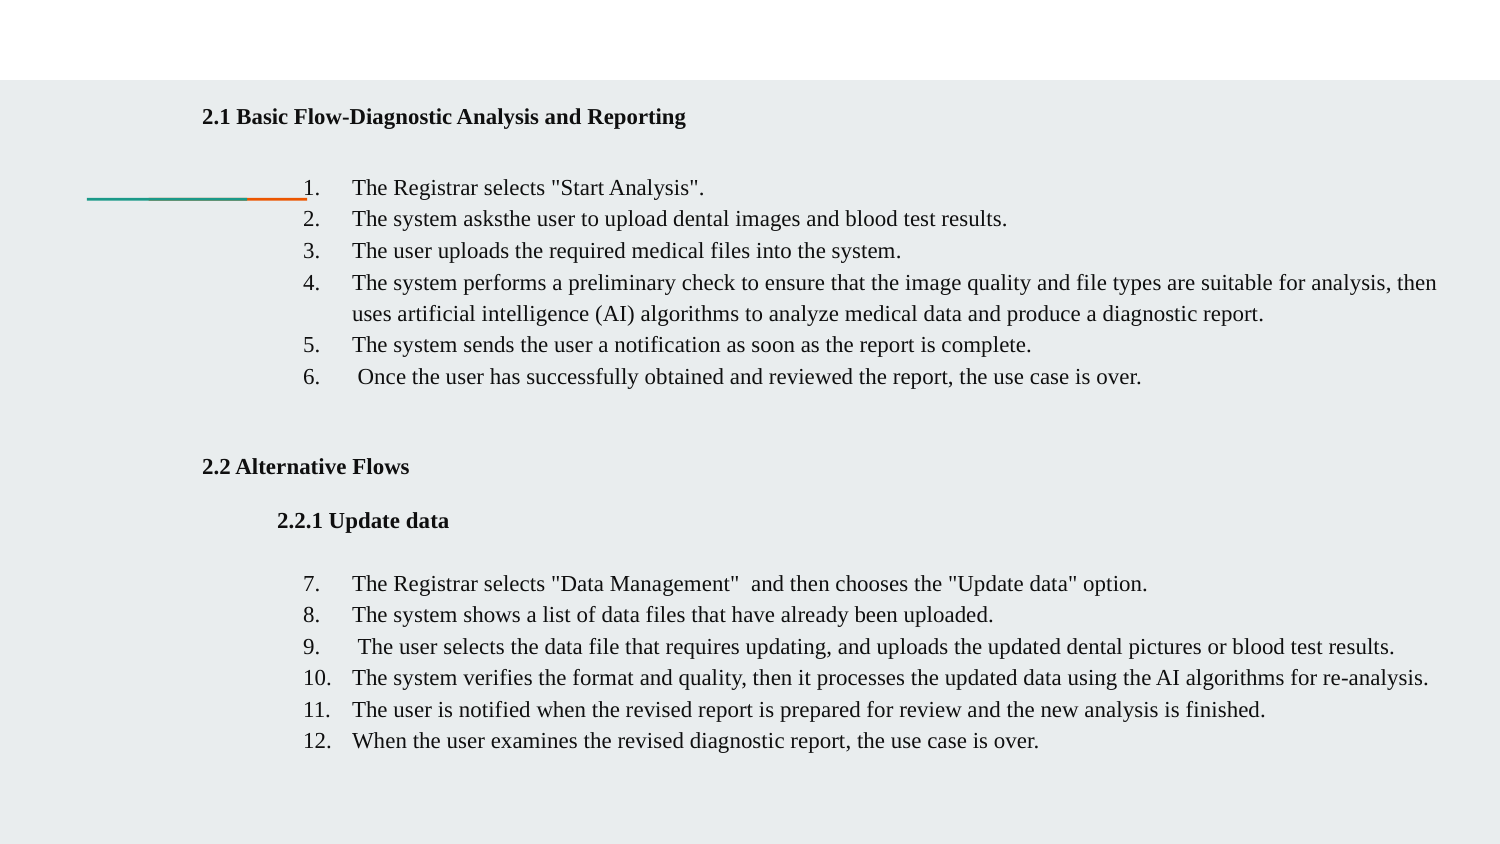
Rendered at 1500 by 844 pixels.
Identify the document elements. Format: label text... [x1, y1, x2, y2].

title 2.1 Basic Flow-Diagnostic Analysis and Reporting The Registrar selects "Start Analysis". The system asksthe user to upload dental images and blood test results. The user uploads the required medical files into the system. The system performs a preliminary check to ensure that the image quality and file types are suitable for analysis, then uses artificial intelligence (AI) algorithms to analyze medical data and produce a diagnostic report. The system sends the user a notification as soon as the report is complete. Once the user has successfully obtained and reviewed the report, the use case is over. 2.2 Alternative Flows 2.2.1 Update data The Registrar selects "Data Management" and then chooses the "Update data" option. The system shows a list of data files that have already been uploaded. The user selects the data file that requires updating, and uploads the updated dental pictures or blood test results. The system verifies the format and quality, then it processes the updated data using the AI algorithms for re-analysis. The user is notified when the revised report is prepared for review and the new analysis is finished. When the user examines the revised diagnostic report, the use case is over. [112, 86, 1493, 776]
